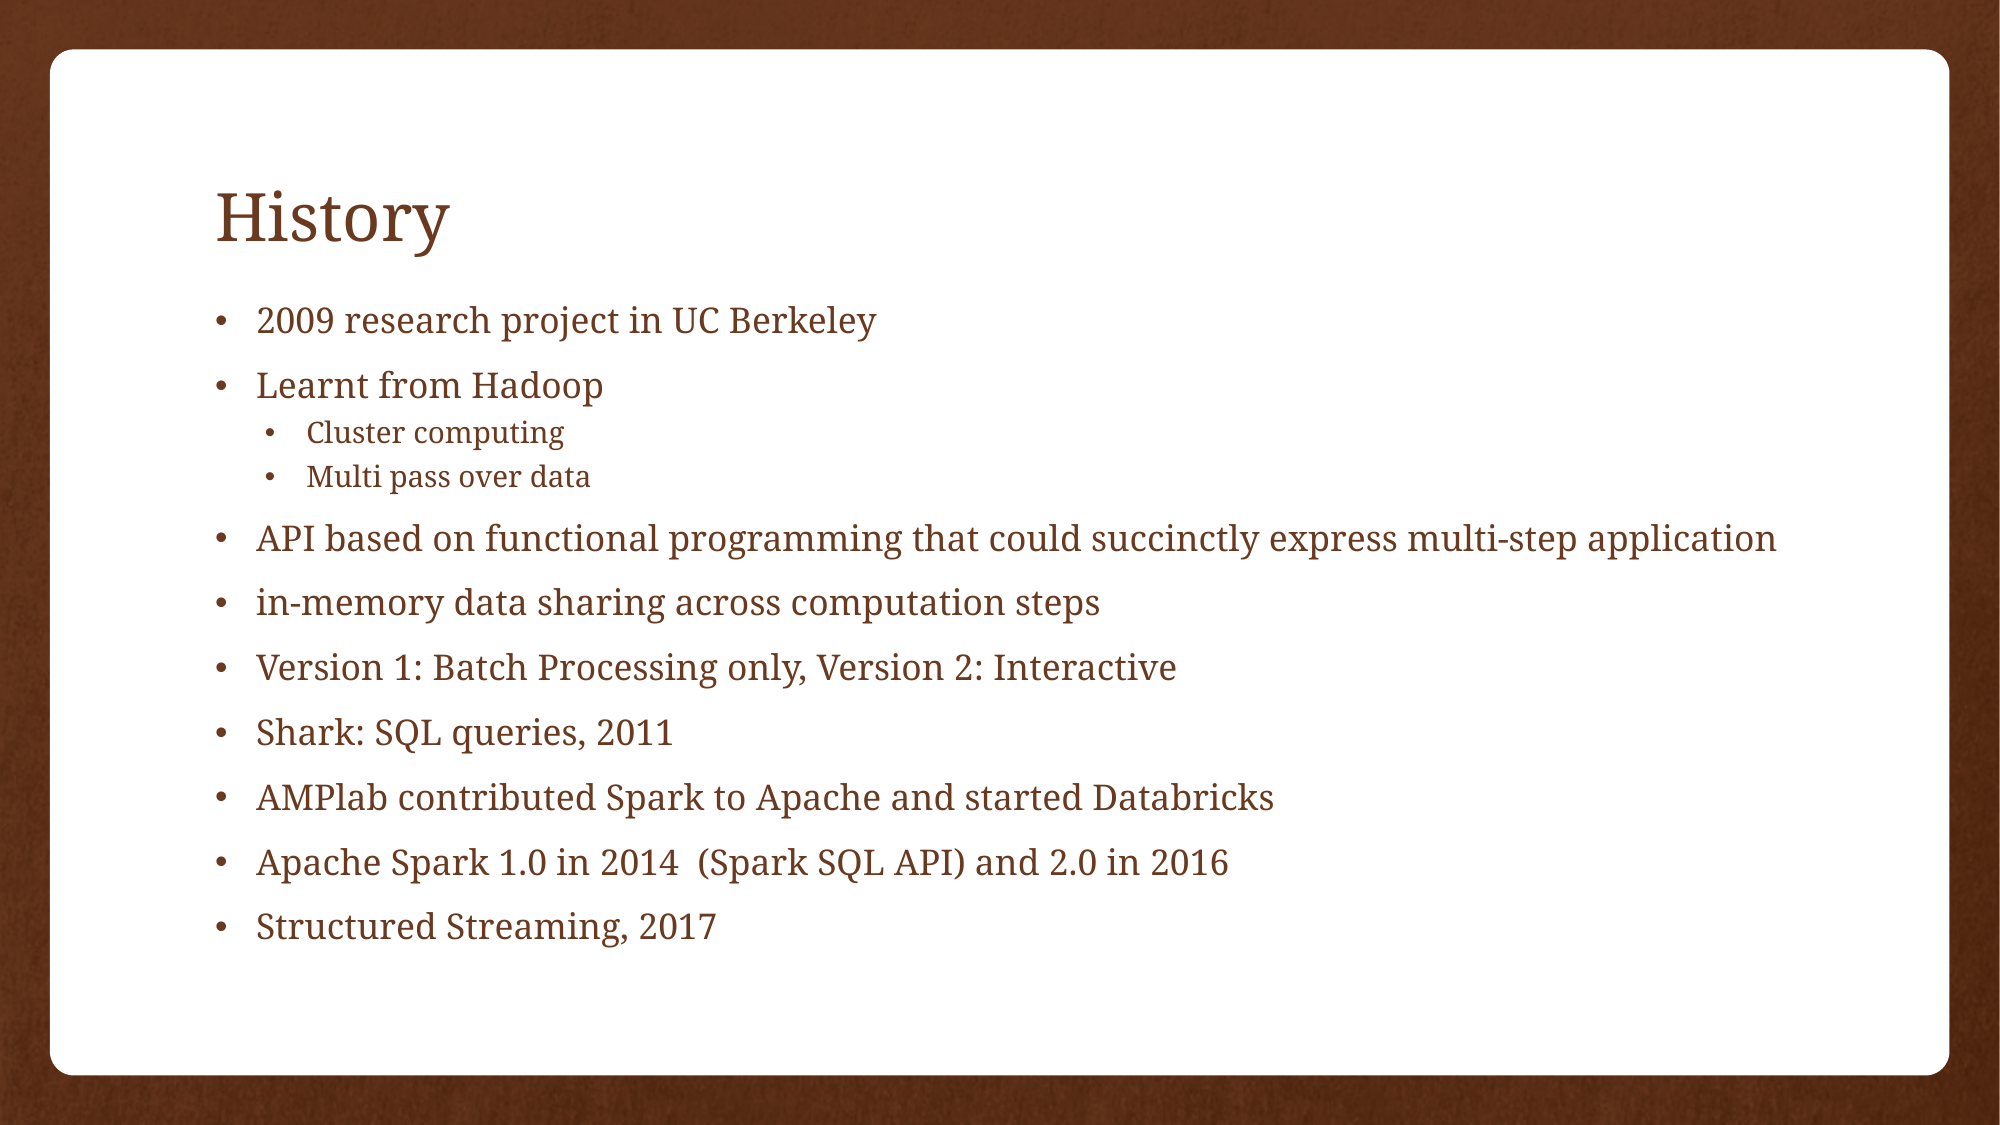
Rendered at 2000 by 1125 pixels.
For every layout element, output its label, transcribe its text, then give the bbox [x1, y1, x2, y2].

title History [199, 70, 1800, 263]
list 2009 research project in UC Berkeley Learnt from Hadoop Cluster computing Multi pass over data API based on functional programming that could succinctly express multi-step application in-memory data sharing across computation steps Version 1: Batch Processing only, Version 2: Interactive Shark: SQL queries, 2011 AMPlab contributed Spark to Apache and started Databricks Apache Spark 1.0 in 2014 (Spark SQL API) and 2.0 in 2016 Structured Streaming, 2017 [199, 295, 1800, 996]
